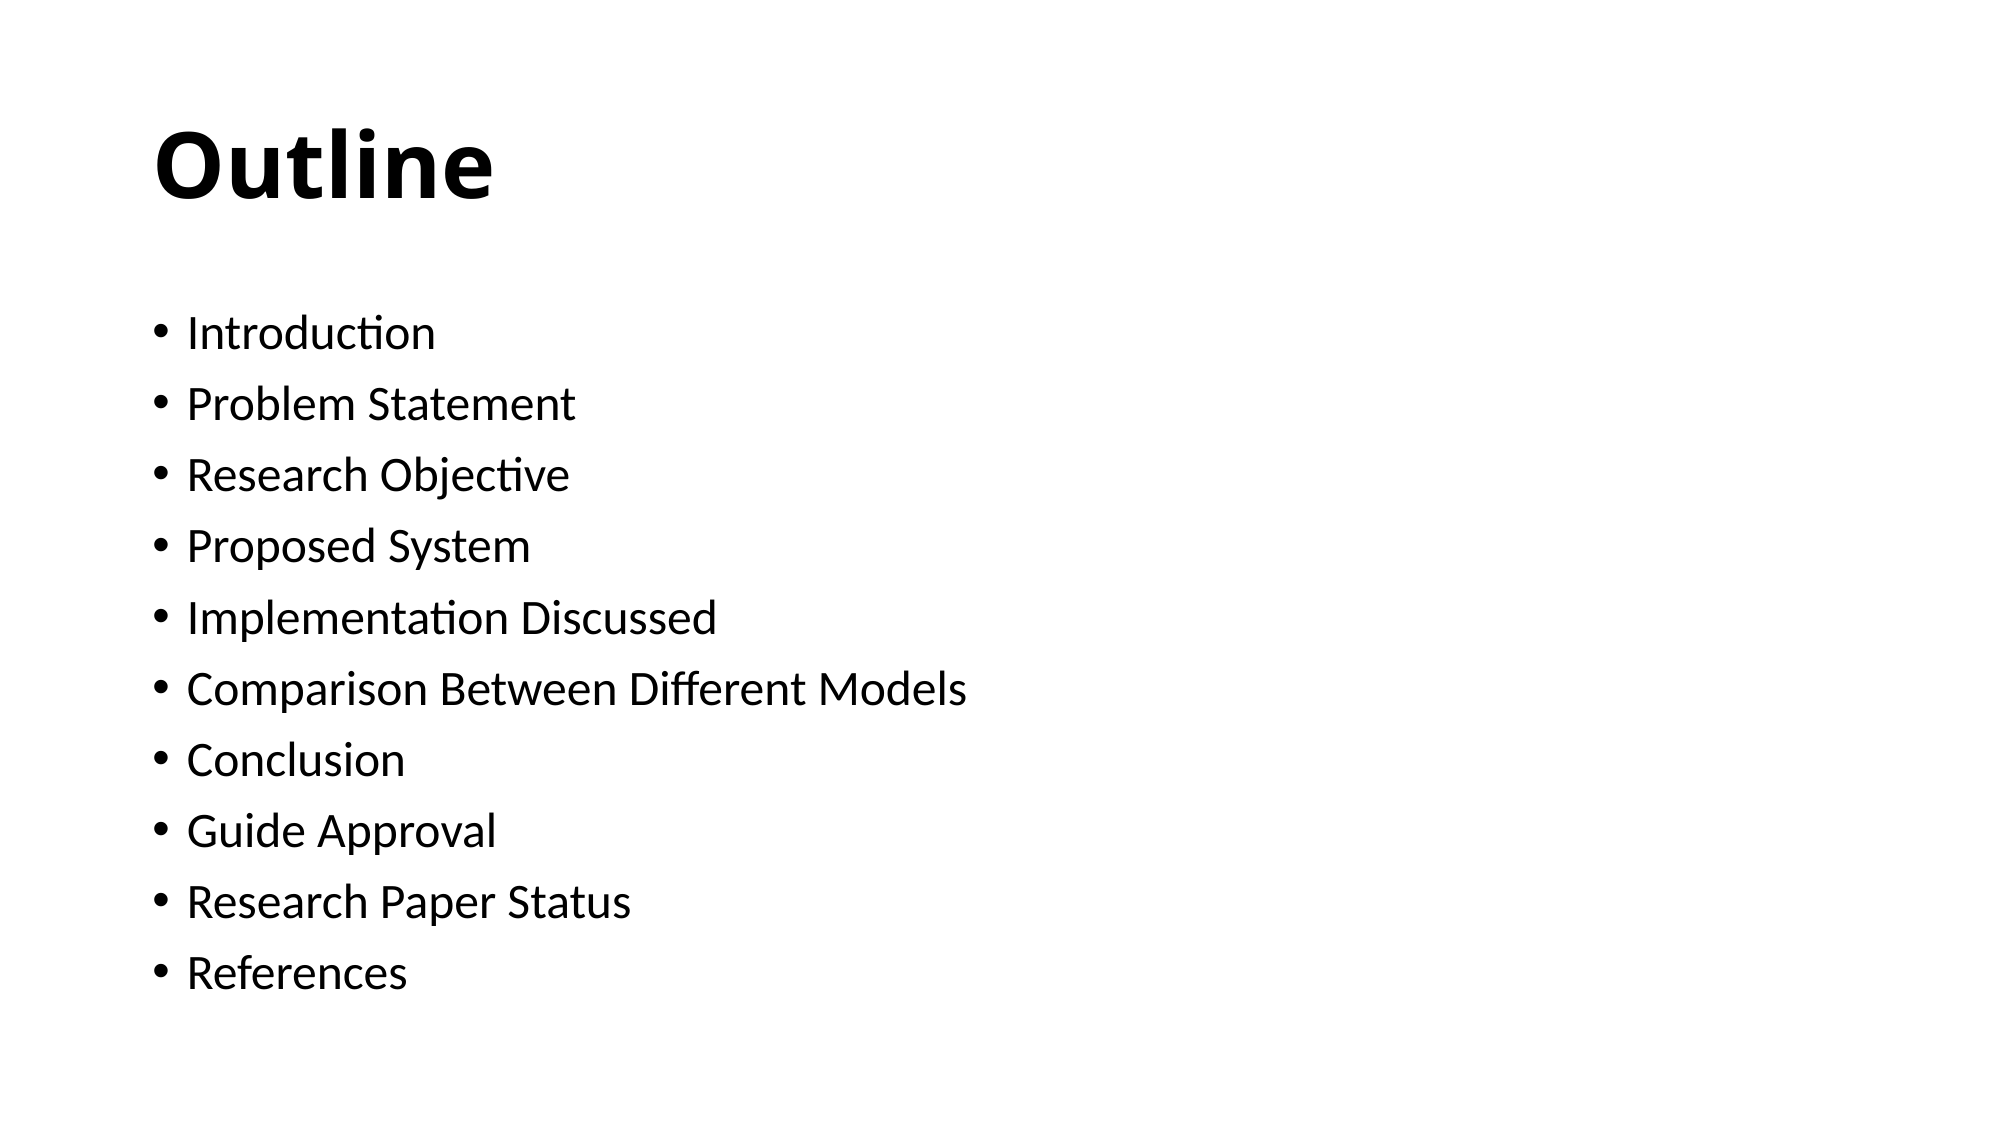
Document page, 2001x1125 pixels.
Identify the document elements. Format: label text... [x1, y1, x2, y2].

list Introduction Problem Statement Research Objective Proposed System Implementation Discussed Comparison Between Different Models Conclusion Guide Approval Research Paper Status References [137, 299, 1863, 1014]
title Outline [137, 59, 1863, 278]
